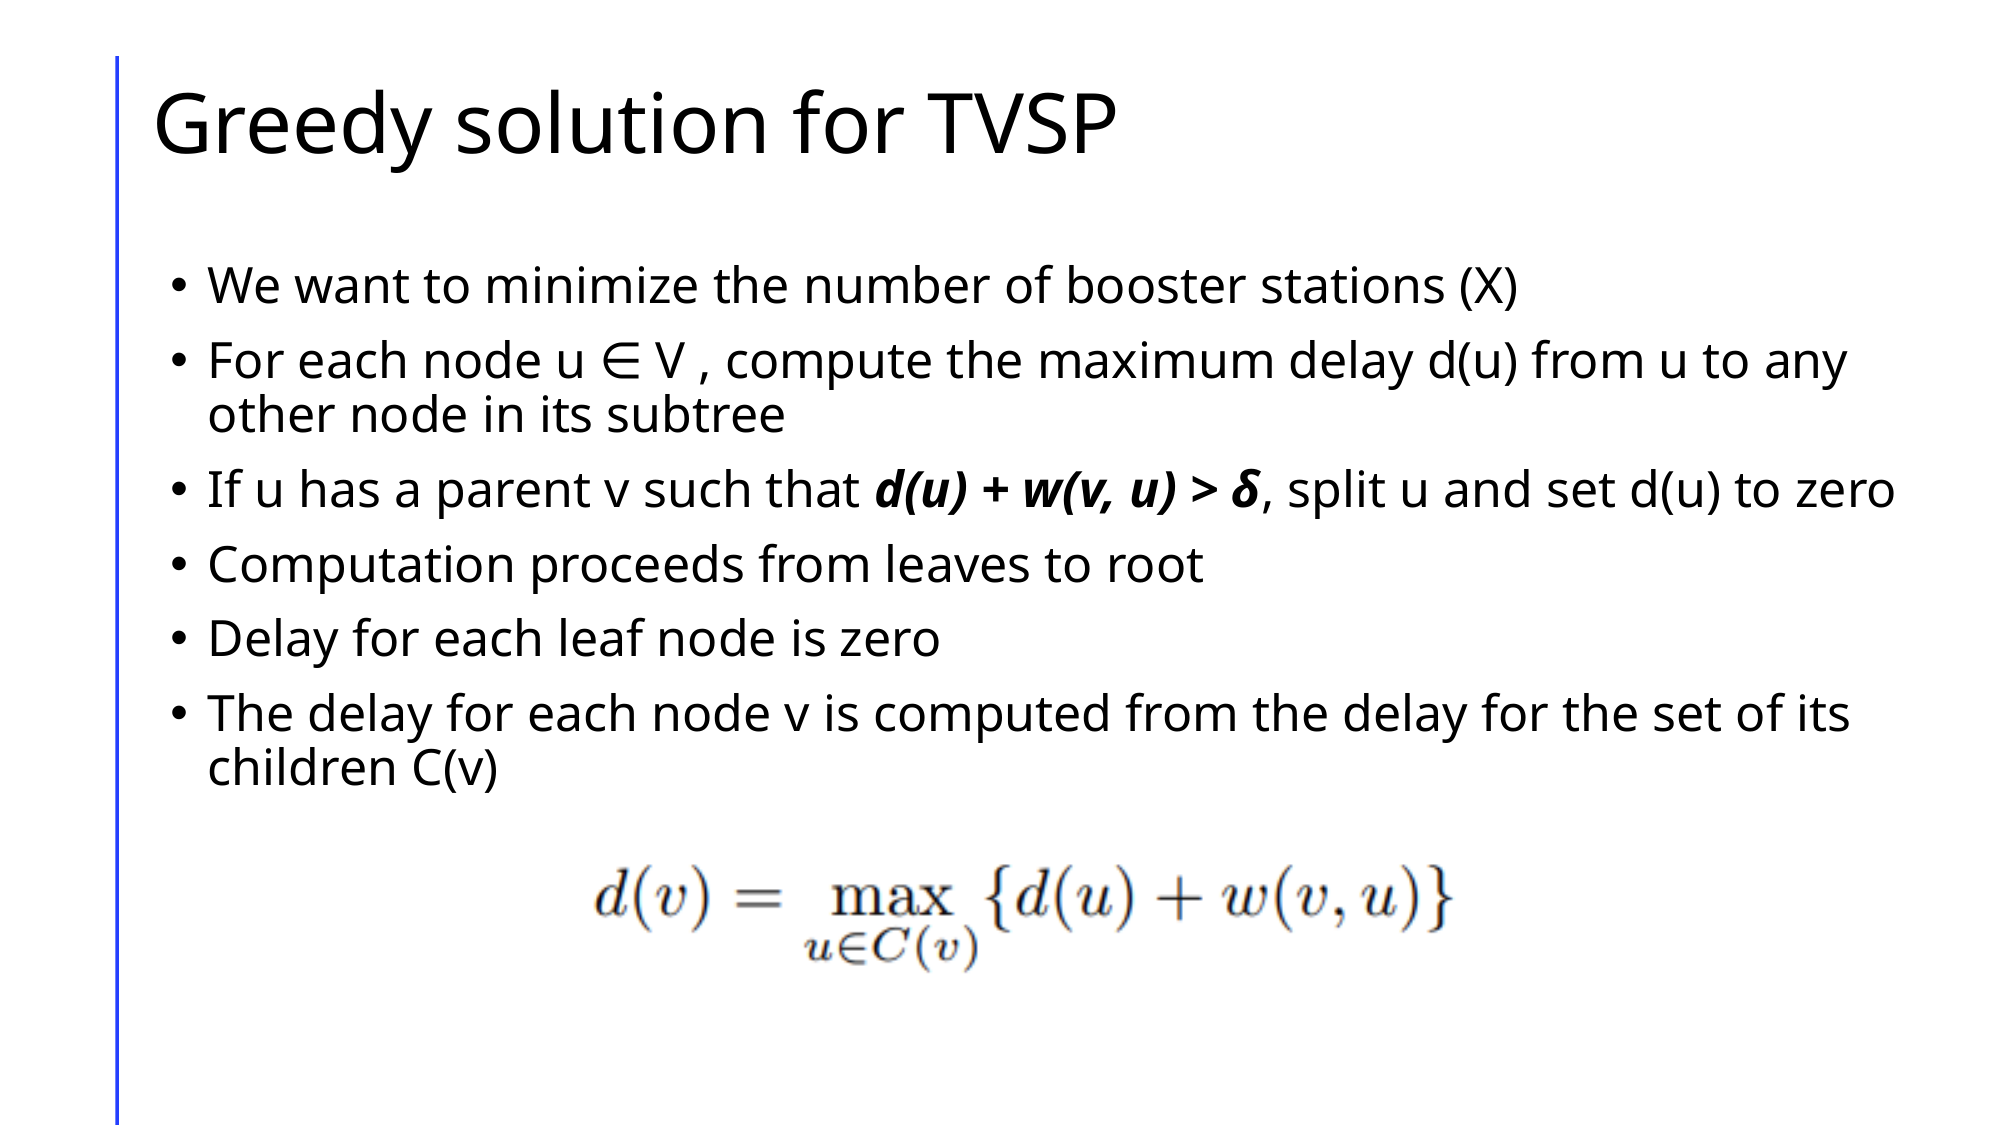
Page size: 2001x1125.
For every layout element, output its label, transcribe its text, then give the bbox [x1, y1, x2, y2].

picture [545, 828, 1488, 1036]
title Greedy solution for TVSP [137, 59, 1863, 193]
list We want to minimize the number of booster stations (X) For each node u ∈ V , compute the maximum delay d(u) from u to any other node in its subtree If u has a parent v such that d(u) + w(v, u) > δ, split u and set d(u) to zero Computation proceeds from leaves to root Delay for each leaf node is zero The delay for each node v is computed from the delay for the set of its children C(v) [155, 252, 1963, 1114]
